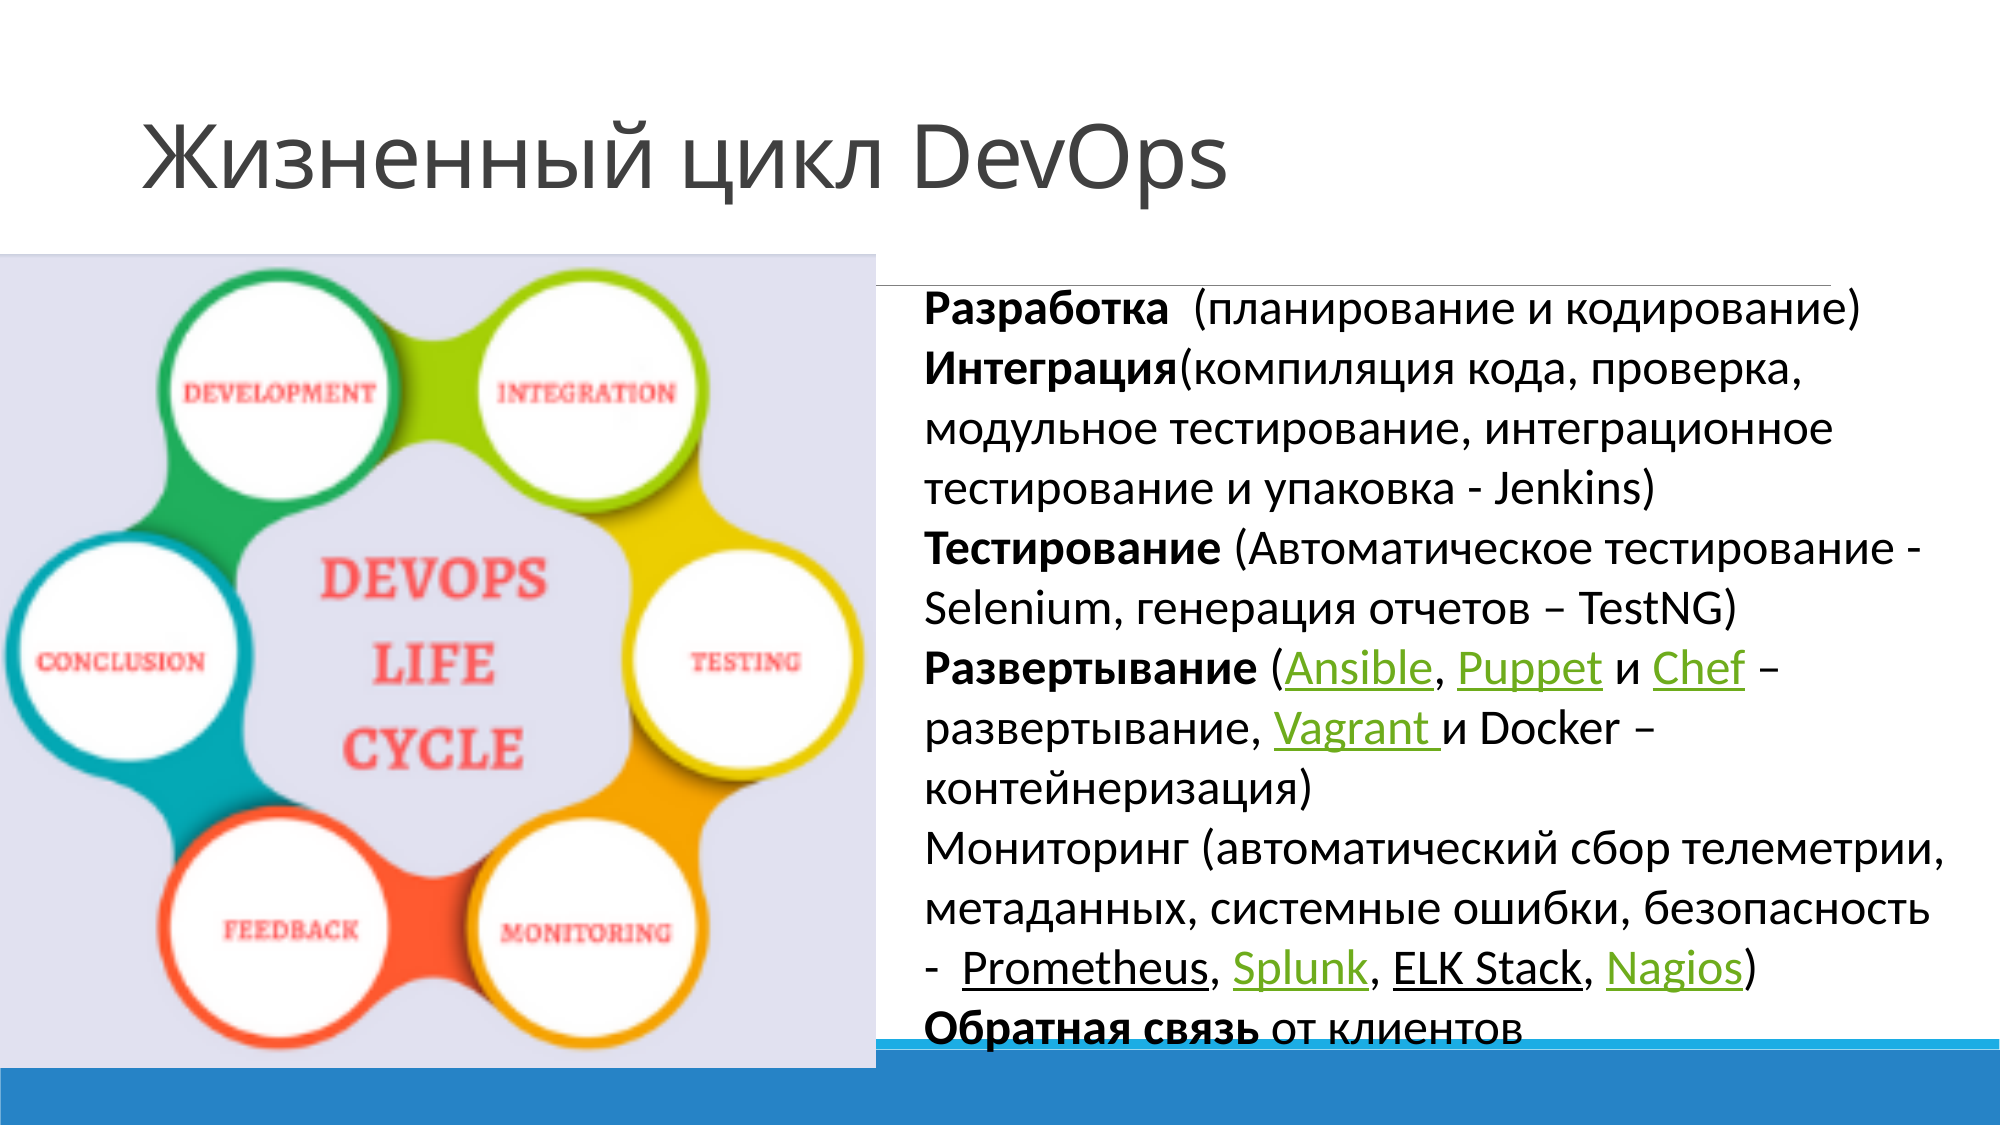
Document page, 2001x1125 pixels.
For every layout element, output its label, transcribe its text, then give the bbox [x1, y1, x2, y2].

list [0, 253, 876, 1069]
text_box Разработка (планирование и кодирование) Интеграция(компиляция кода, проверка, модульное тестирование, интеграционное тестирование и упаковка - Jenkins) Тестирование (Автоматическое тестирование - Selenium, генерация отчетов – TestNG) Развертывание (Ansible, Puppet и Chef – развертывание, Vagrant и Docker – контейнеризация) Мониторинг (автоматический сбор телеметрии, метаданных, системные ошибки, безопасность - Prometheus, Splunk, ELK Stack, Nagios) Обратная связь от клиентов [909, 267, 1971, 1062]
title Жизненный цикл DevOps [127, 89, 1301, 215]
